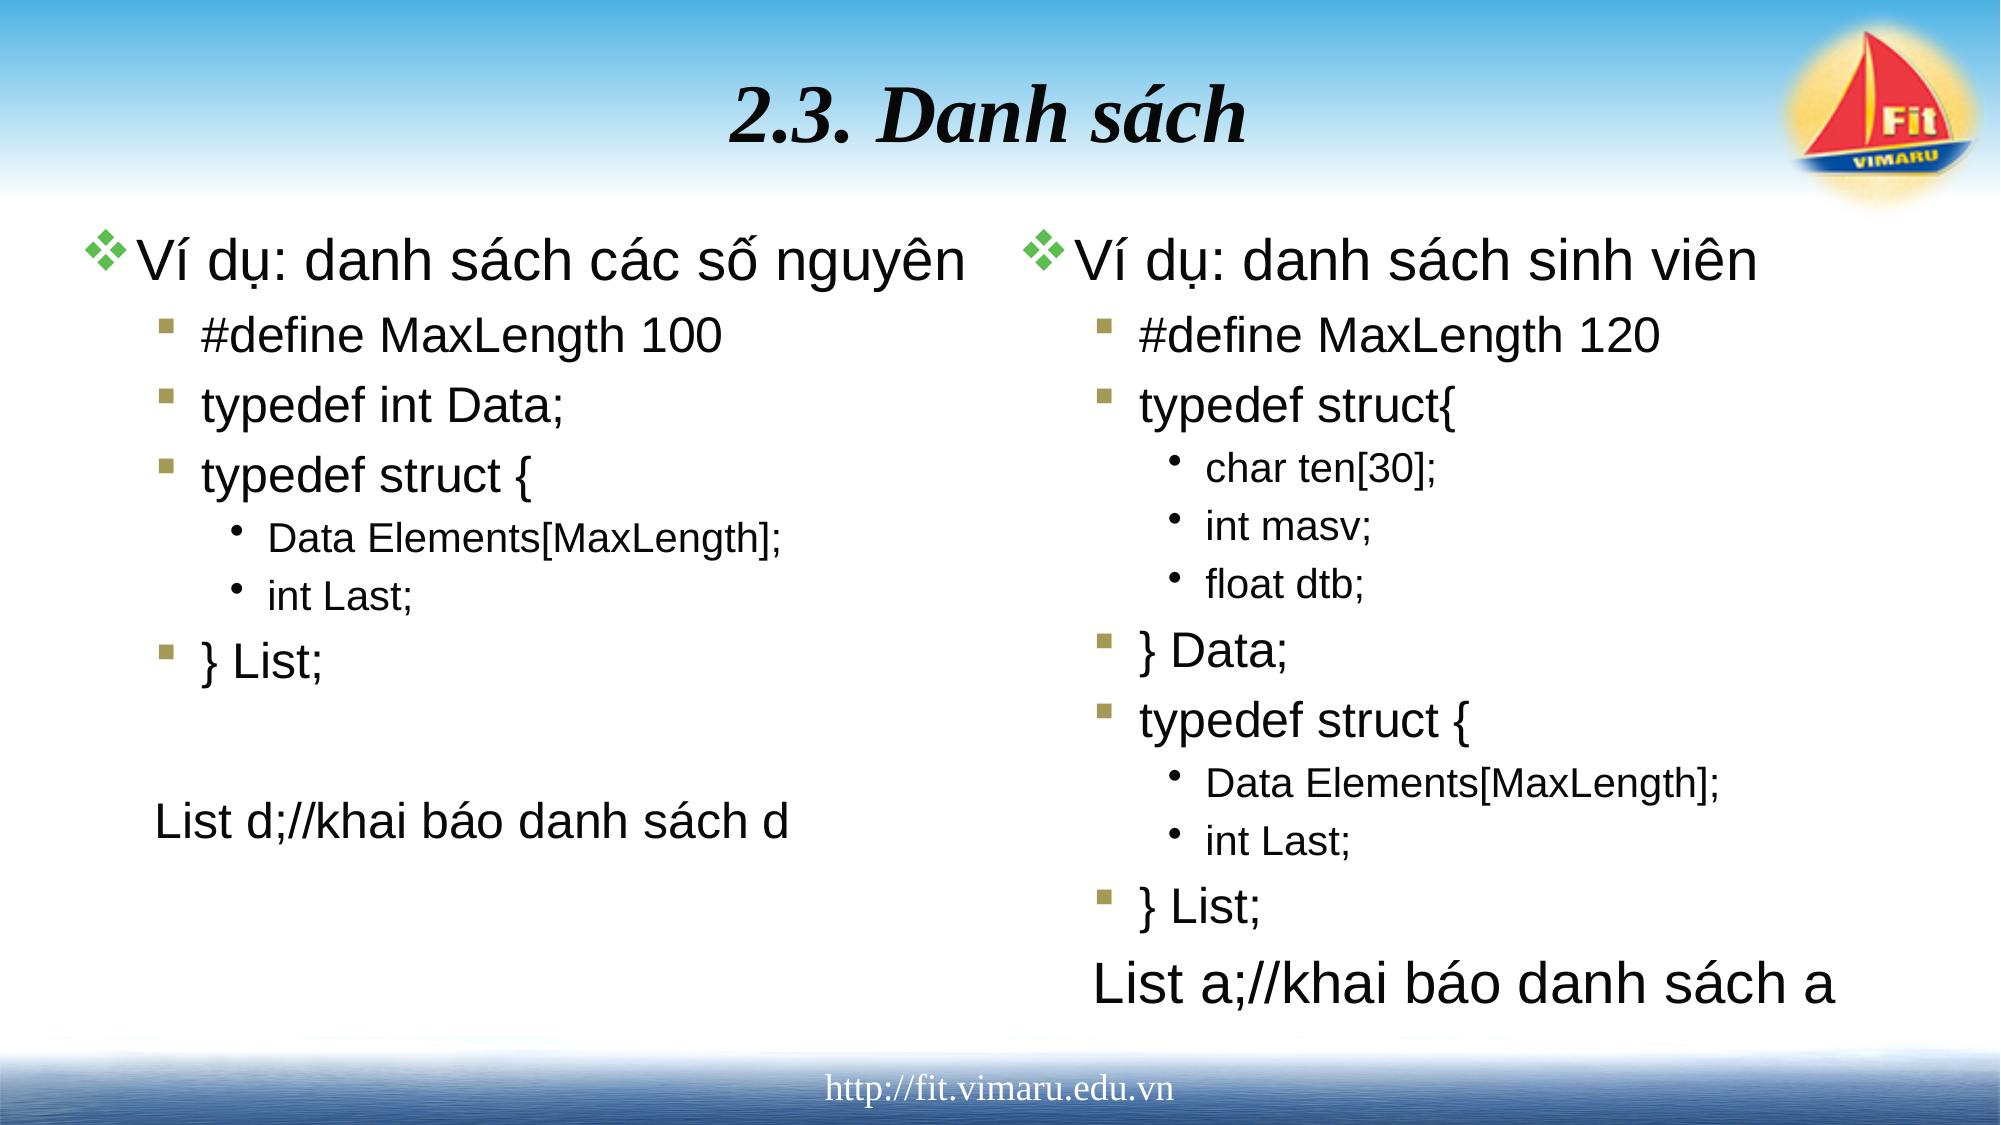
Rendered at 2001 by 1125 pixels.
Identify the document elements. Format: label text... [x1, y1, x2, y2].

picture [1864, 33, 1898, 37]
picture [0, 1037, 2000, 1125]
title 2.3. Danh sách [99, 37, 1901, 179]
list Ví dụ: danh sách các số nguyên #define MaxLength 100 typedef int Data; typedef struct { Data Elements[MaxLength]; int Last; } List; List d;//khai báo danh sách d [64, 179, 1002, 1039]
text_box Ví dụ: danh sách sinh viên #define MaxLength 120 typedef struct{ char ten[30]; int masv; float dtb; } Data; typedef struct { Data Elements[MaxLength]; int Last; } List; List a;//khai báo danh sách a [1002, 179, 1942, 1039]
picture [1901, 38, 1965, 179]
